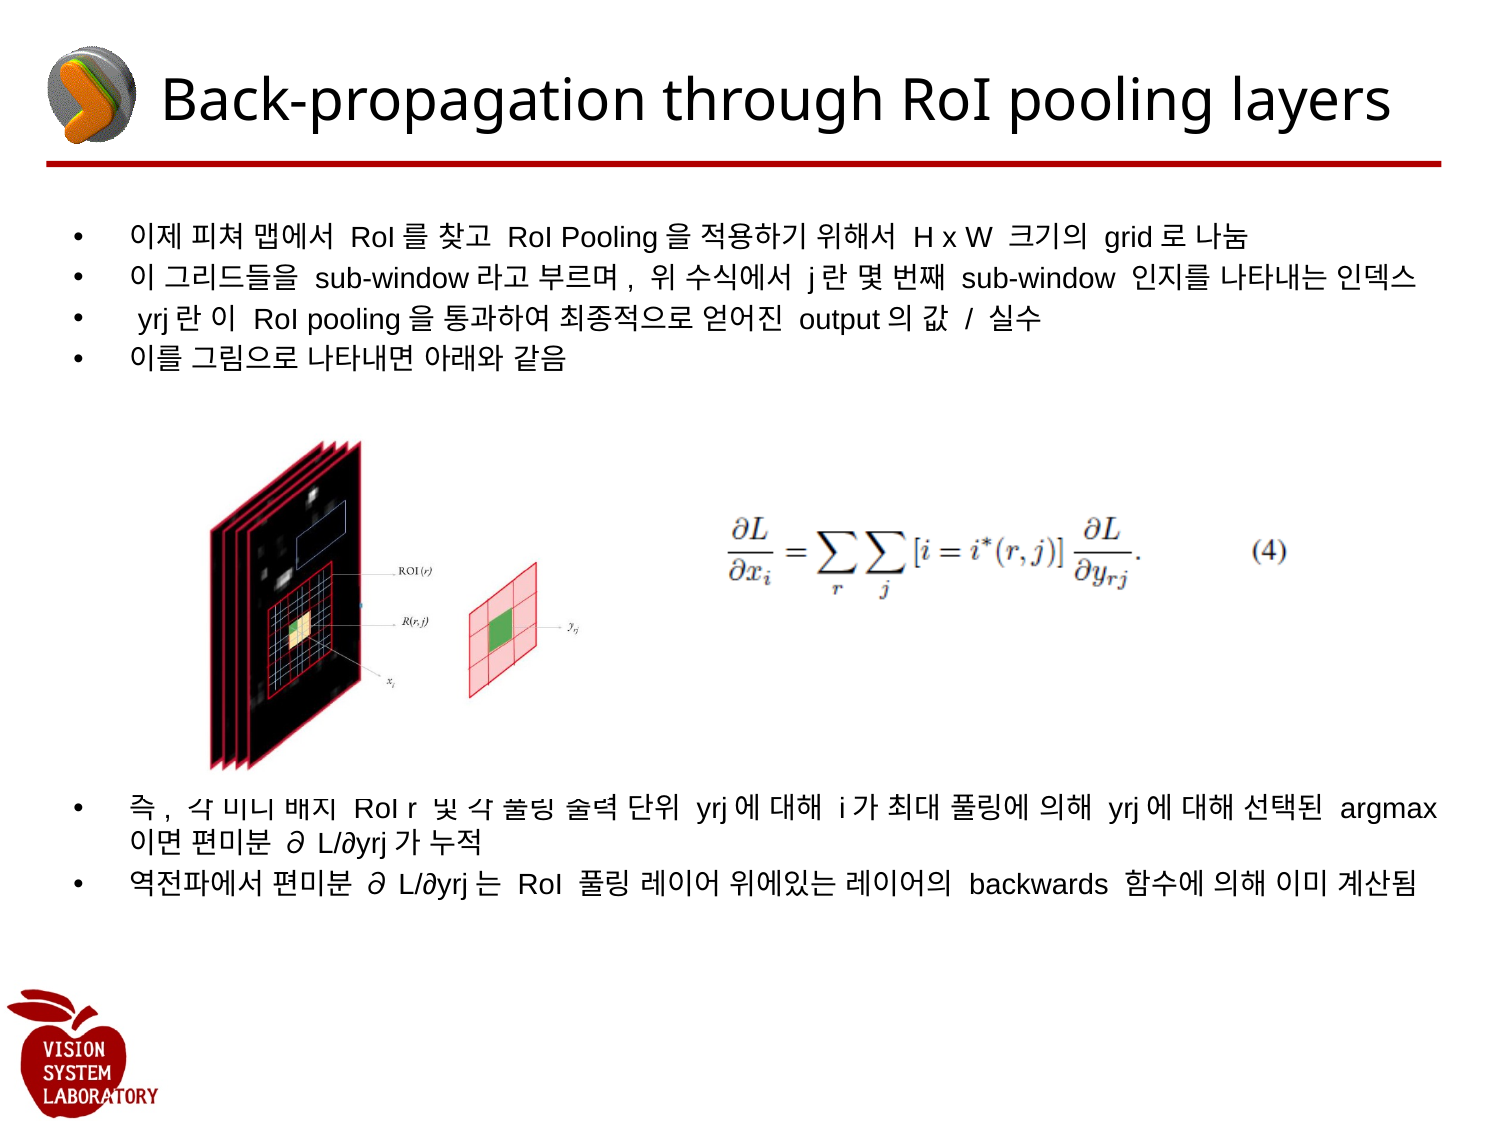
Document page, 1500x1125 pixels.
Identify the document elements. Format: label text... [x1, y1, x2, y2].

picture [3, 980, 173, 1121]
picture [0, 10, 195, 188]
list 이제 피쳐 맵에서 RoI를 찾고 RoI Pooling을 적용하기 위해서 H x W 크기의 grid로 나눔 이 그리드들을 sub-window라고 부르며, 위 수식에서 j란 몇 번째 sub-window 인지를 나타내는 인덱스 yrj란 이 RoI pooling을 통과하여 최종적으로 얻어진 output의 값 / 실수 이를 그림으로 나타내면 아래와 같음 즉, 각 미니 배치 RoI r 및 각 풀링 출력 단위 yrj에 대해 i가 최대 풀링에 의해 yrj에 대해 선택된 argmax이면 편미분 ∂L/∂yrj가 누적 역전파에서 편미분 ∂L/∂yrj는 RoI 풀링 레이어 위에있는 레이어의 backwards 함수에 의해 이미 계산됨 [58, 210, 1459, 973]
title Back-propagation through RoI pooling layers [145, 54, 1424, 147]
picture [143, 417, 609, 800]
picture [714, 500, 1295, 609]
